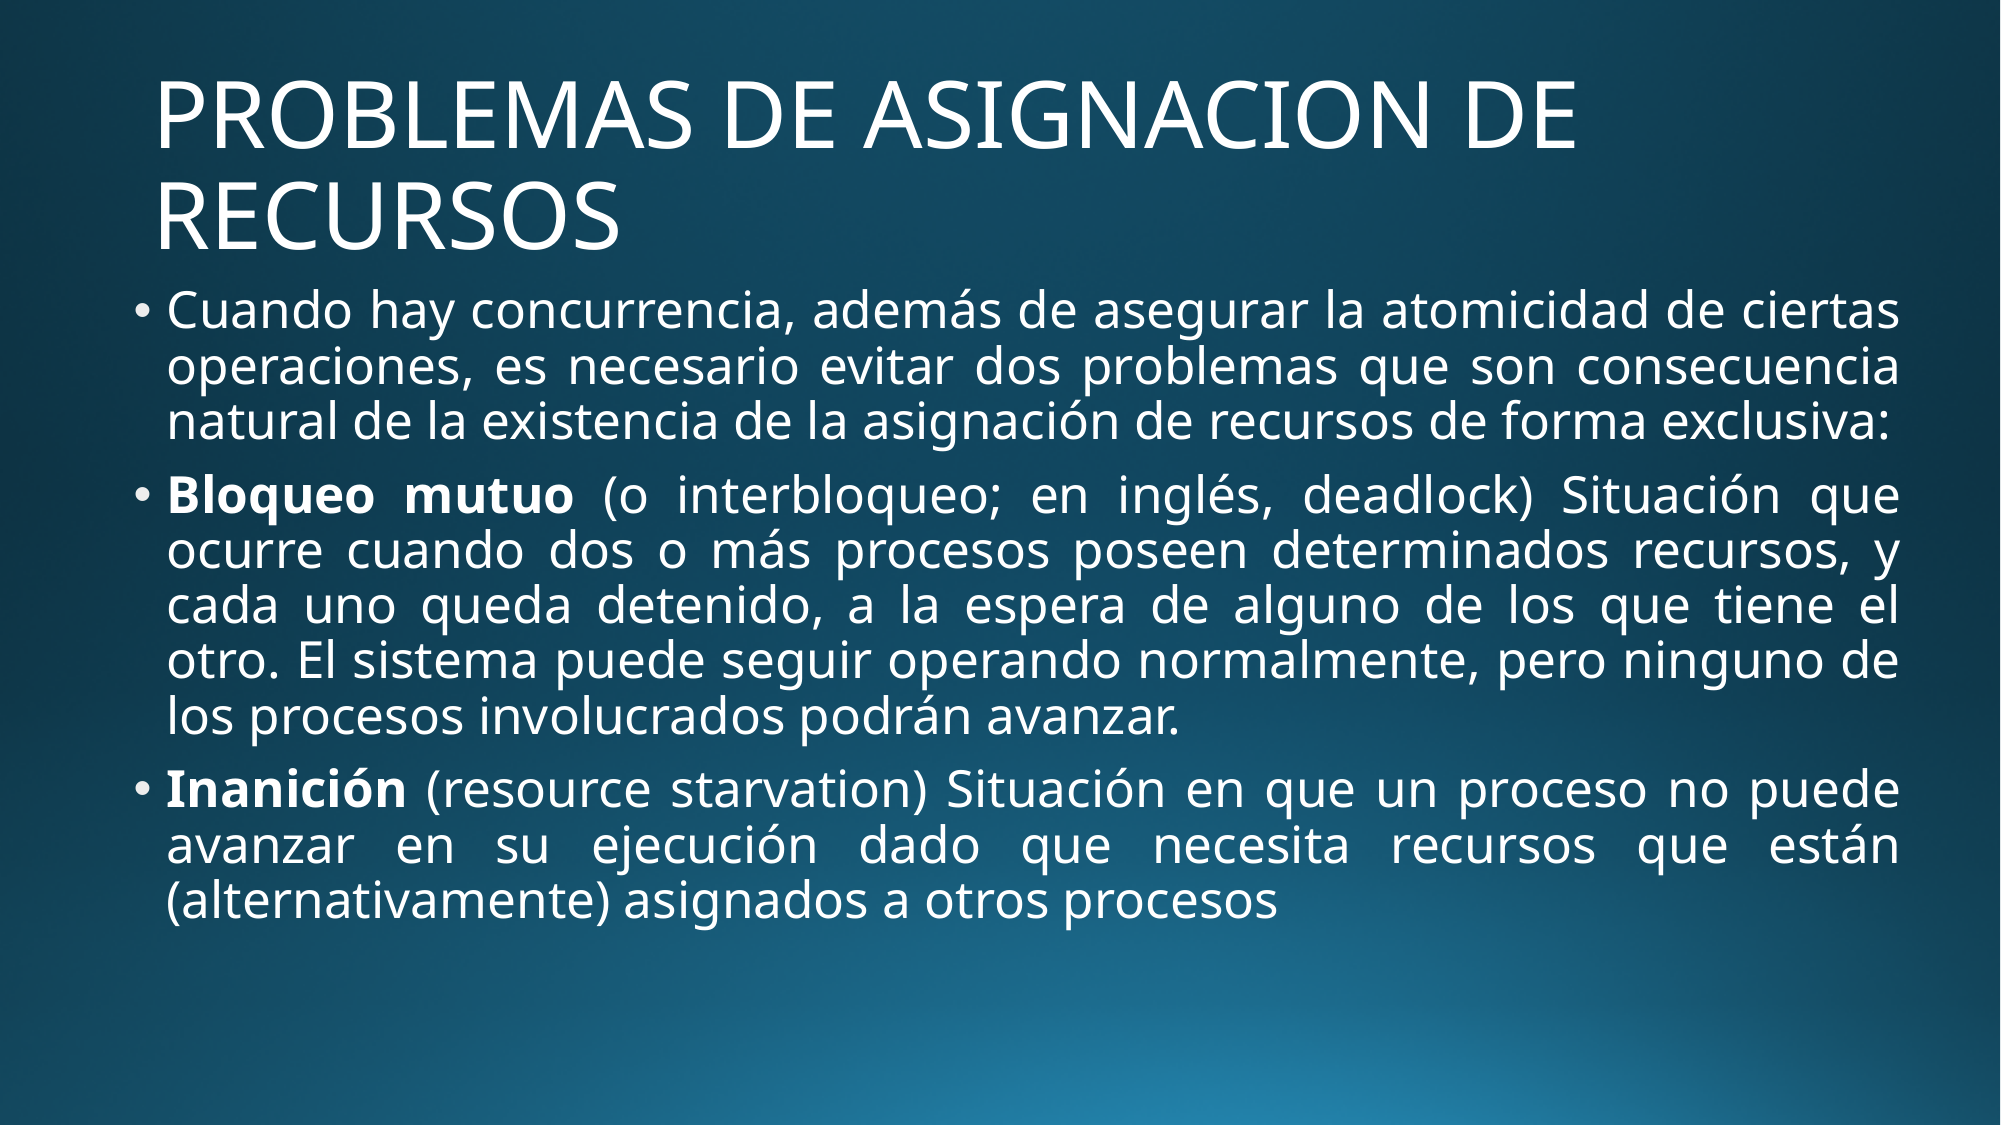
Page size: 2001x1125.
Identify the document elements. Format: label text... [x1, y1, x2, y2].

title PROBLEMAS DE ASIGNACION DE RECURSOS [137, 59, 1863, 277]
picture [0, 0, 2001, 1125]
list Cuando hay concurrencia, además de asegurar la atomicidad de ciertas operaciones, es necesario evitar dos problemas que son consecuencia natural de la existencia de la asignación de recursos de forma exclusiva: Bloqueo mutuo (o interbloqueo; en inglés, deadlock) Situación que ocurre cuando dos o más procesos poseen determinados recursos, y cada uno queda detenido, a la espera de alguno de los que tiene el otro. El sistema puede seguir operando normalmente, pero ninguno de los procesos involucrados podrán avanzar. Inanición (resource starvation) Situación en que un proceso no puede avanzar en su ejecución dado que necesita recursos que están (alternativamente) asignados a otros procesos [118, 277, 1918, 992]
